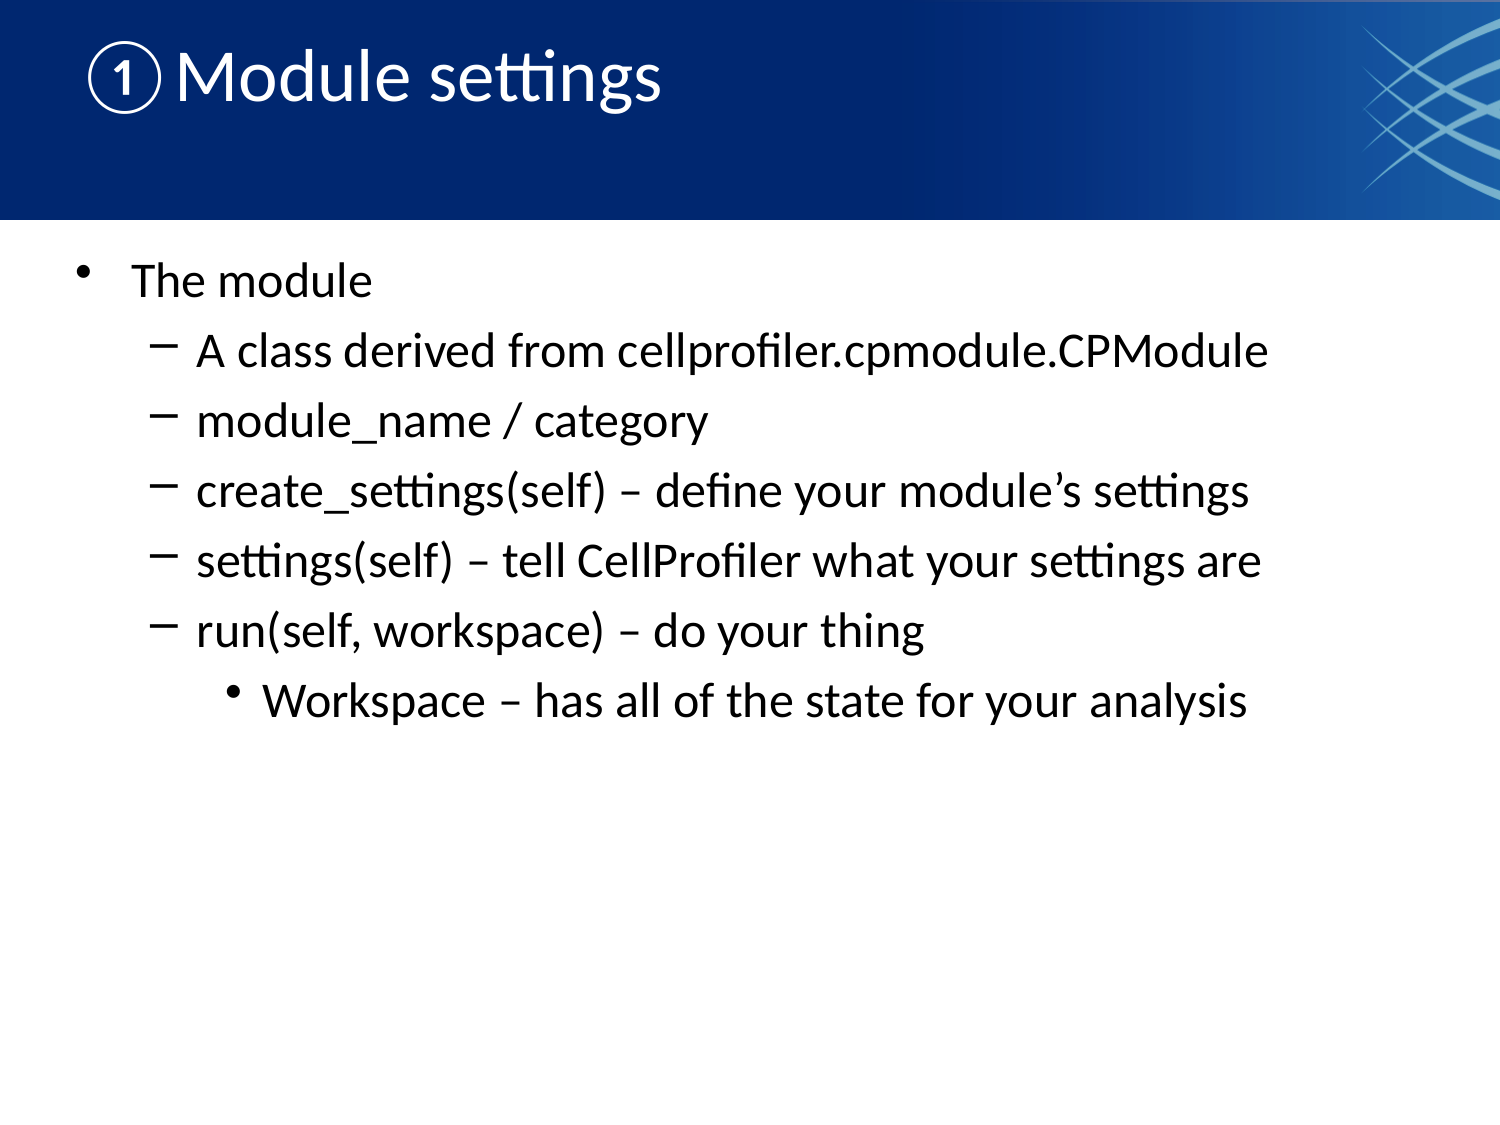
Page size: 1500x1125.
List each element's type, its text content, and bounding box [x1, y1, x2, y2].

list The module A class derived from cellprofiler.cpmodule.CPModule module_name / category create_settings(self) – define your module’s settings settings(self) – tell CellProfiler what your settings are run(self, workspace) – do your thing Workspace – has all of the state for your analysis [75, 247, 1425, 865]
title ①Module settings [75, 37, 1238, 218]
picture [0, 0, 1500, 220]
